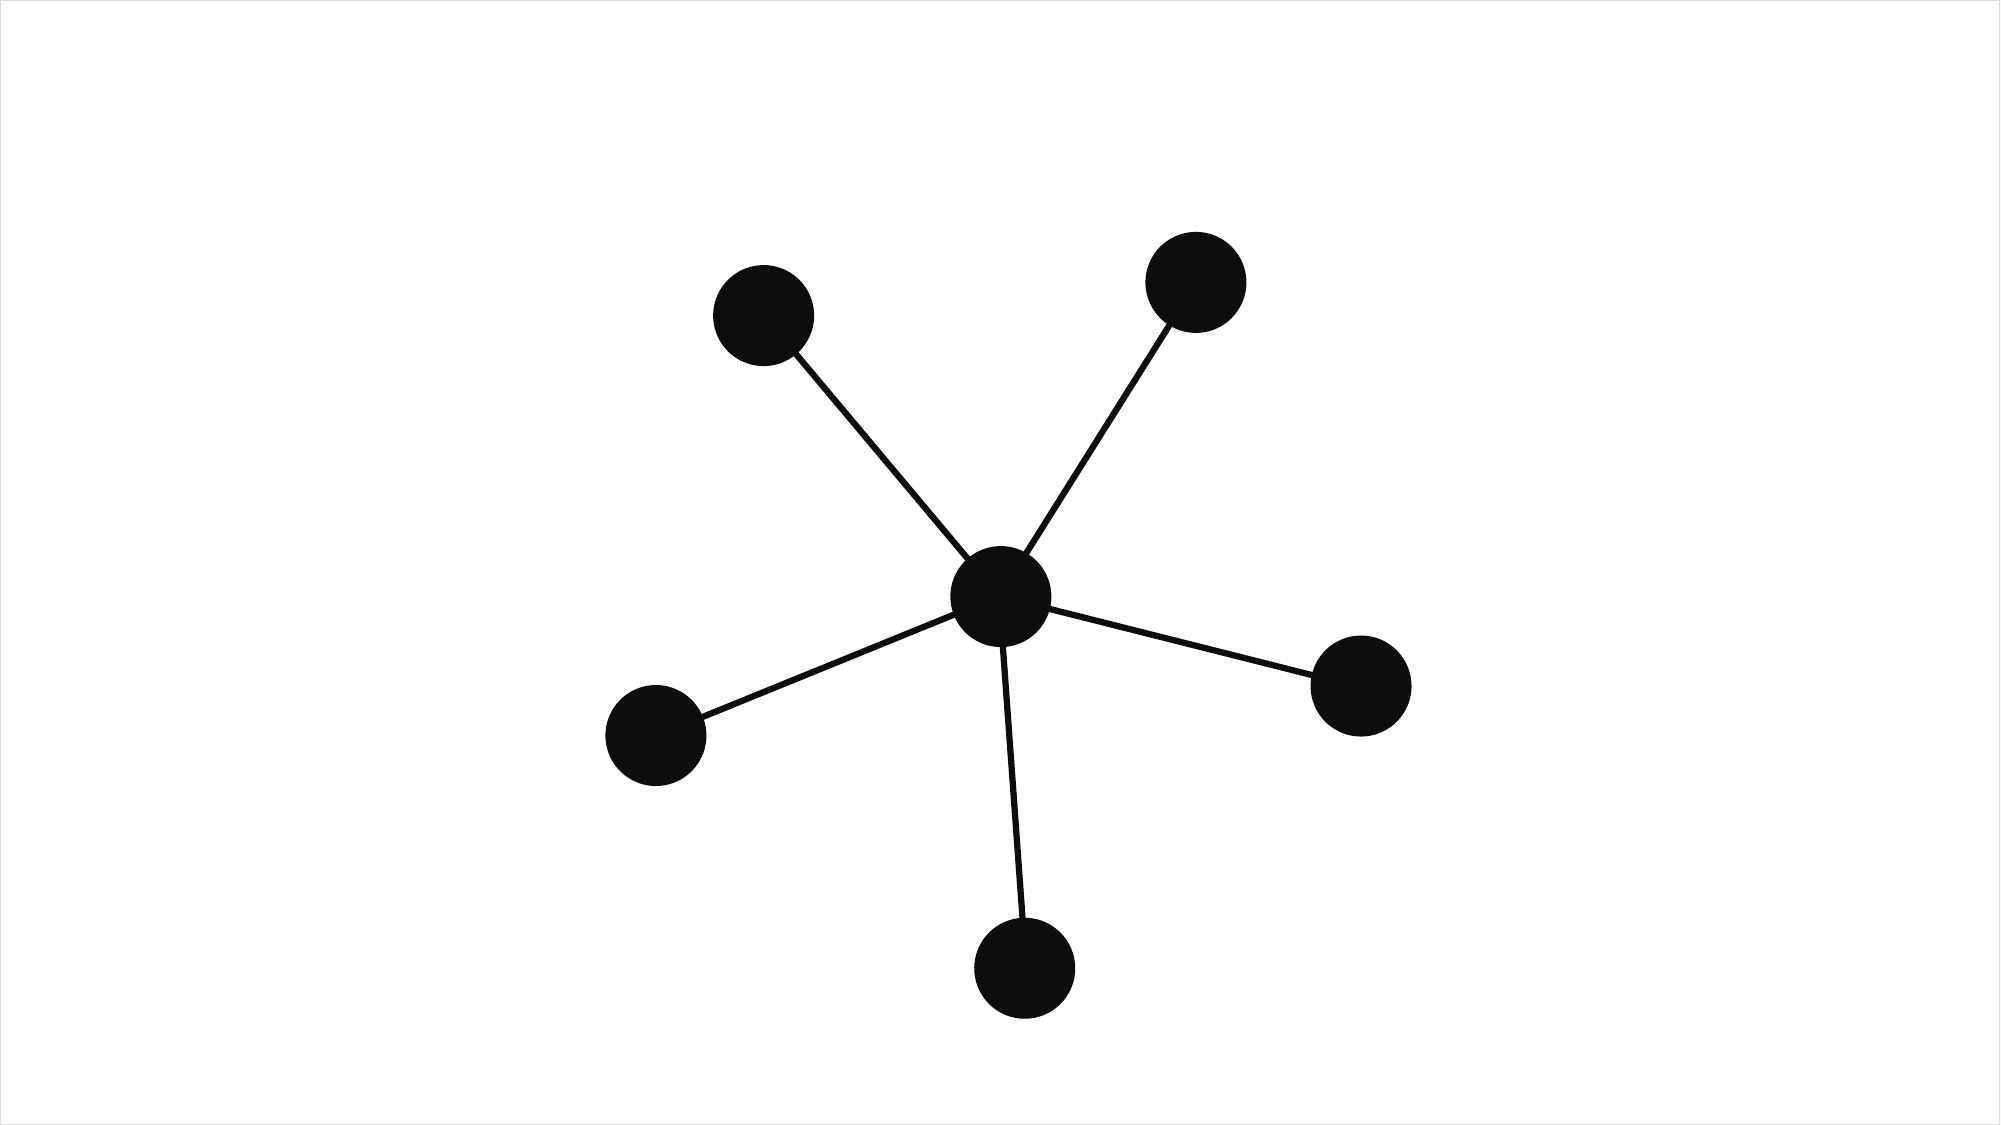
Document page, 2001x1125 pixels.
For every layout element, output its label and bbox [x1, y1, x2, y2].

text_box [578, 190, 1379, 953]
